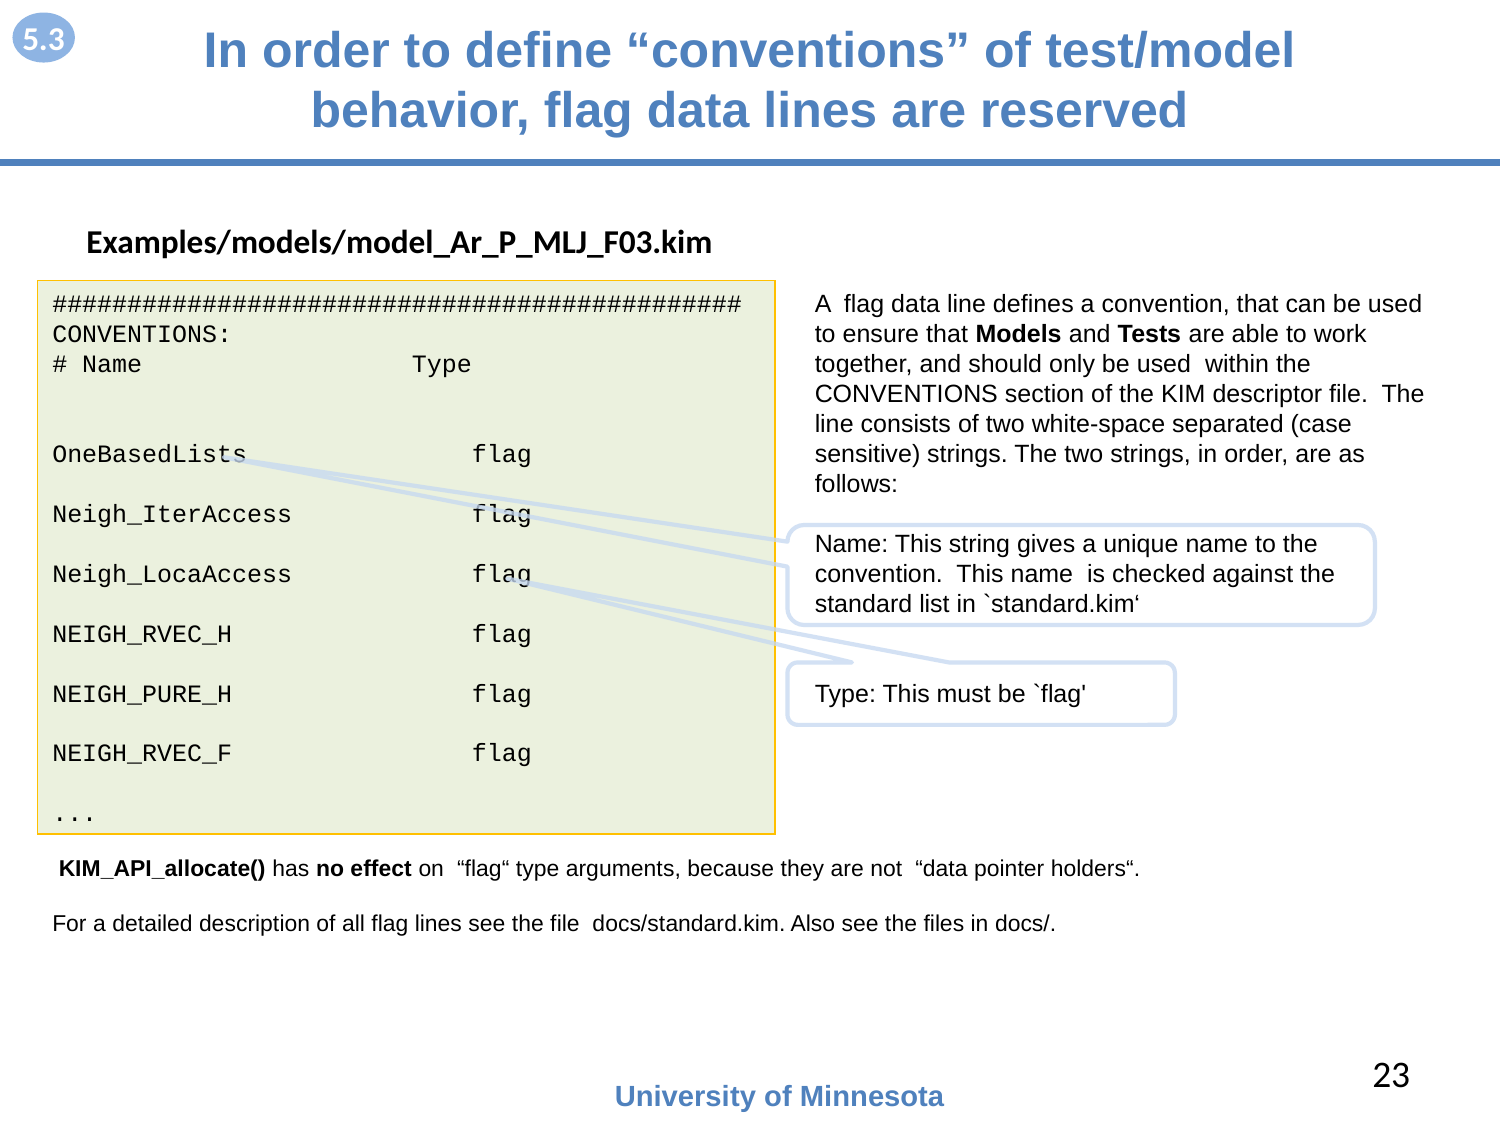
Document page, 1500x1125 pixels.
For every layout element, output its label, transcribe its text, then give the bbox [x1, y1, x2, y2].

text_box KIM_API_allocate() has no effect on “flag“ type arguments, because they are not “data pointer holders“. For a detailed description of all flag lines see the file docs/standard.kim. Also see the files in docs/. [37, 846, 1413, 999]
text_box A flag data line defines a convention, that can be used to ensure that Models and Tests are able to work together, and should only be used within the CONVENTIONS section of the KIM descriptor file. The line consists of two white-space separated (case sensitive) strings. The two strings, in order, are as follows: Name: This string gives a unique name to the convention. This name is checked against the standard list in `standard.kim‘ Type: This must be `flag' [800, 280, 1450, 715]
text_box [221, 455, 1378, 628]
text_box [505, 576, 1178, 727]
title In order to define “conventions” of test/model behavior, flag data lines are reserved [74, 37, 1426, 138]
text_box 5.3 [12, 12, 75, 63]
text_box Examples/models/model_Ar_P_MLJ_F03.kim [24, 212, 775, 268]
text_box University of Minnesota [600, 1069, 1000, 1120]
text_box 23 [1074, 1042, 1425, 1103]
text_box ############################################## CONVENTIONS: # Name Type OneBasedLists flag Neigh_IterAccess flag Neigh_LocaAccess flag NEIGH_RVEC_H flag NEIGH_PURE_H flag NEIGH_RVEC_F flag ... [37, 280, 775, 835]
